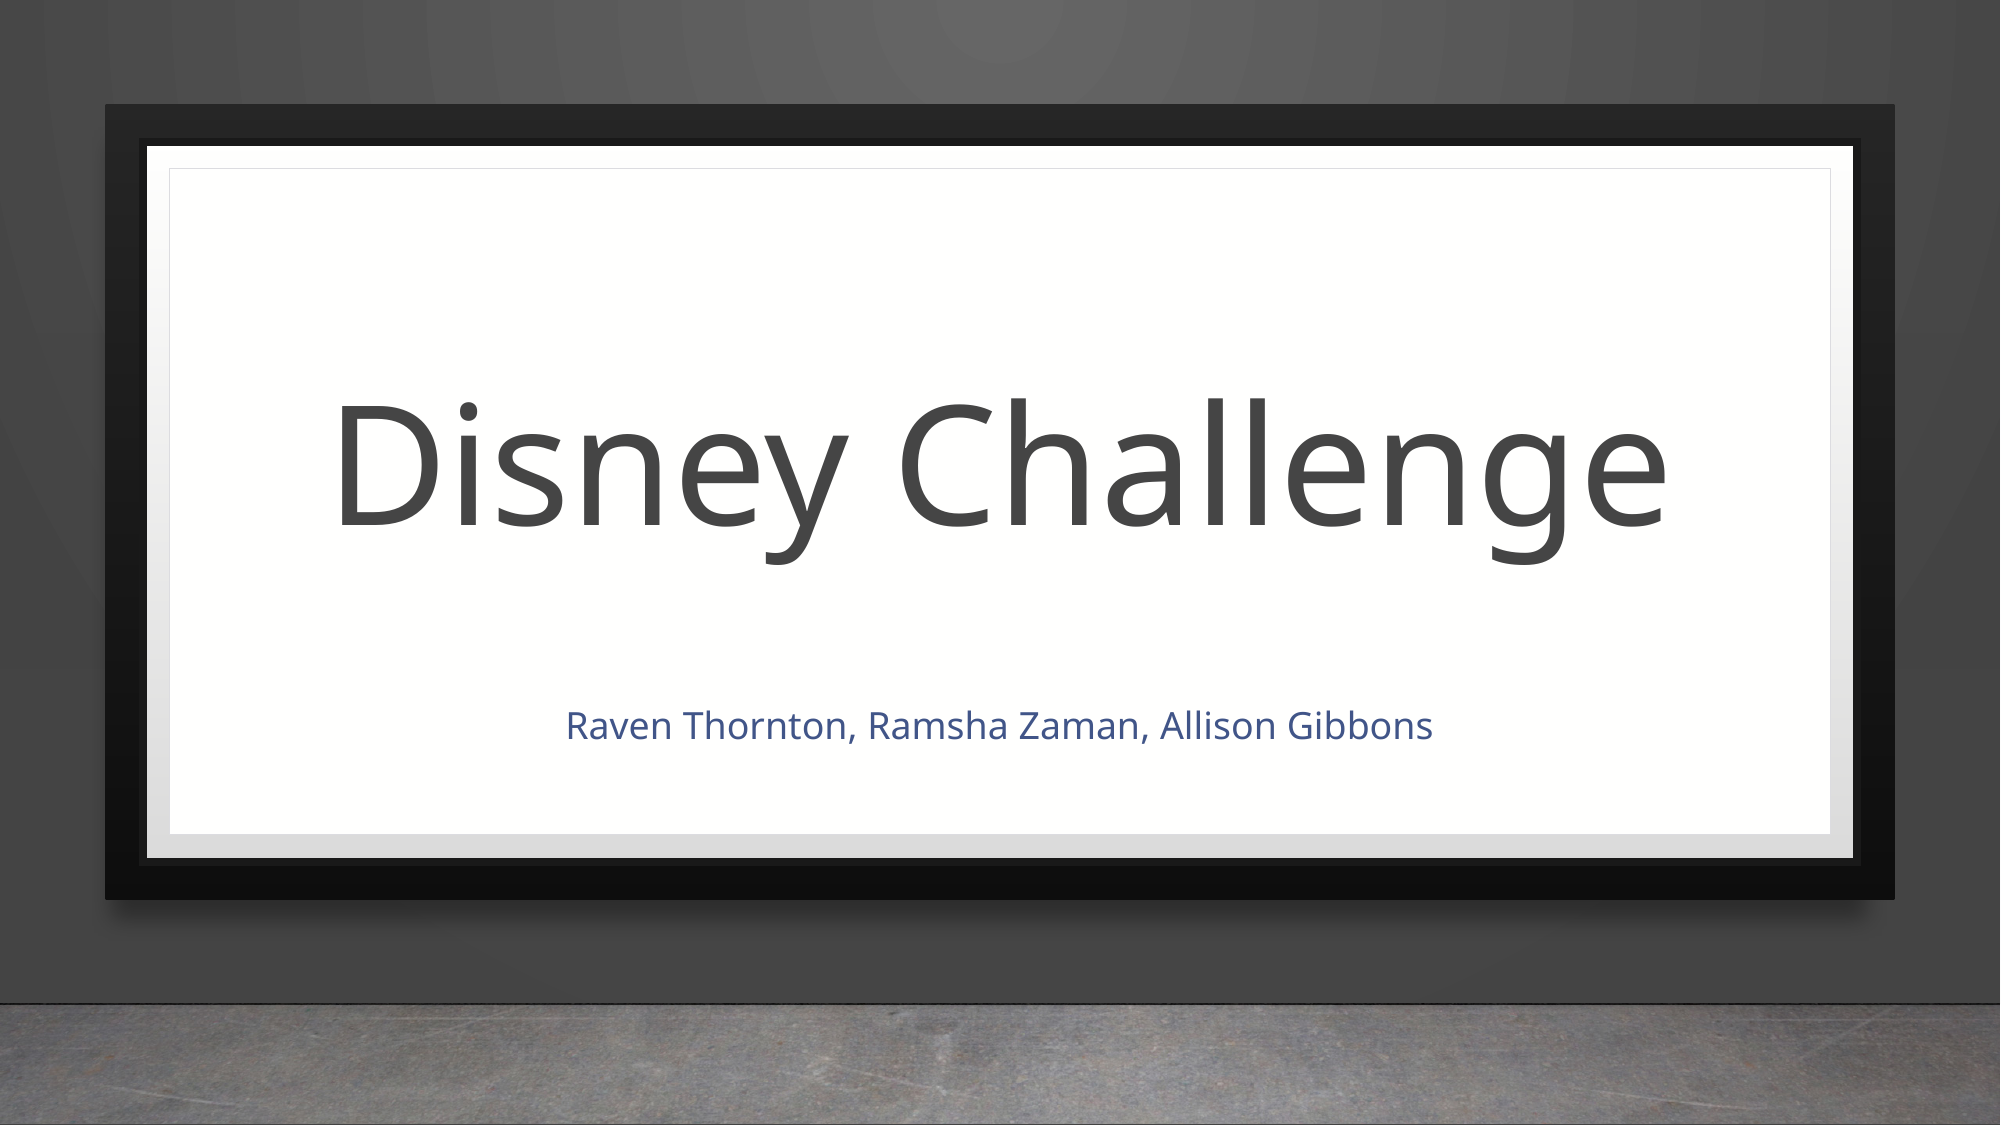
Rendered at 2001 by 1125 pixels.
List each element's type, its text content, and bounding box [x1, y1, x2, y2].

subtitle Raven Thornton, Ramsha Zaman, Allison Gibbons [251, 678, 1749, 801]
text_box [105, 104, 1895, 900]
text_box [169, 168, 1831, 835]
text_box [0, 330, 2000, 1003]
text_box [0, 0, 2000, 330]
text_box [142, 141, 1858, 862]
picture [0, 1003, 2000, 1125]
title Disney Challenge [253, 259, 1747, 677]
